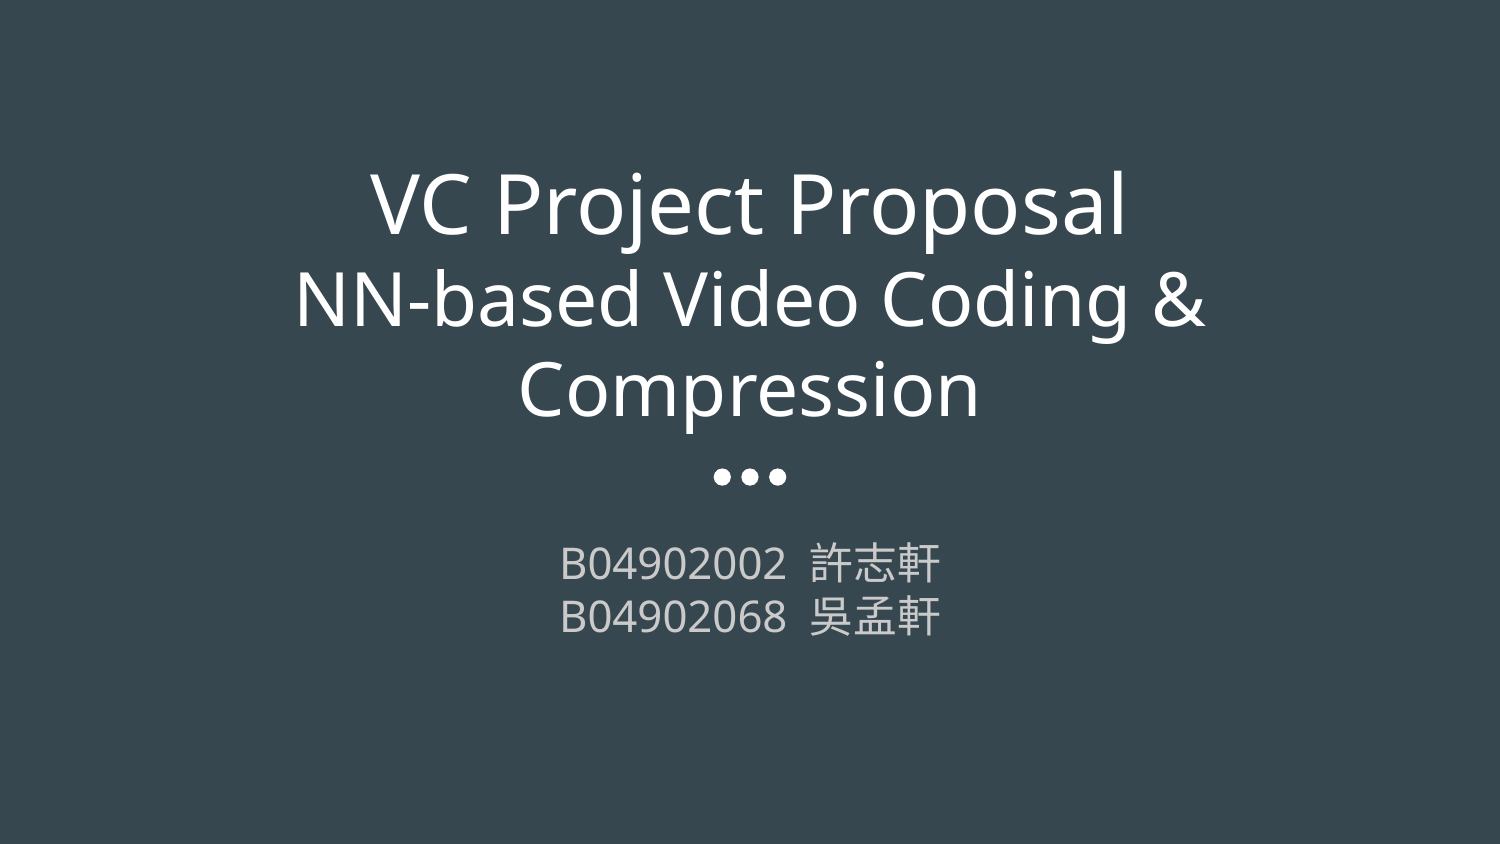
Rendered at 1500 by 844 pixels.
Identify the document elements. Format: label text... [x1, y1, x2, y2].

title VC Project Proposal NN-based Video Coding & Compression [110, 162, 1390, 447]
subtitle B04902002 許志軒 B04902068 吳孟軒 [110, 520, 1390, 651]
